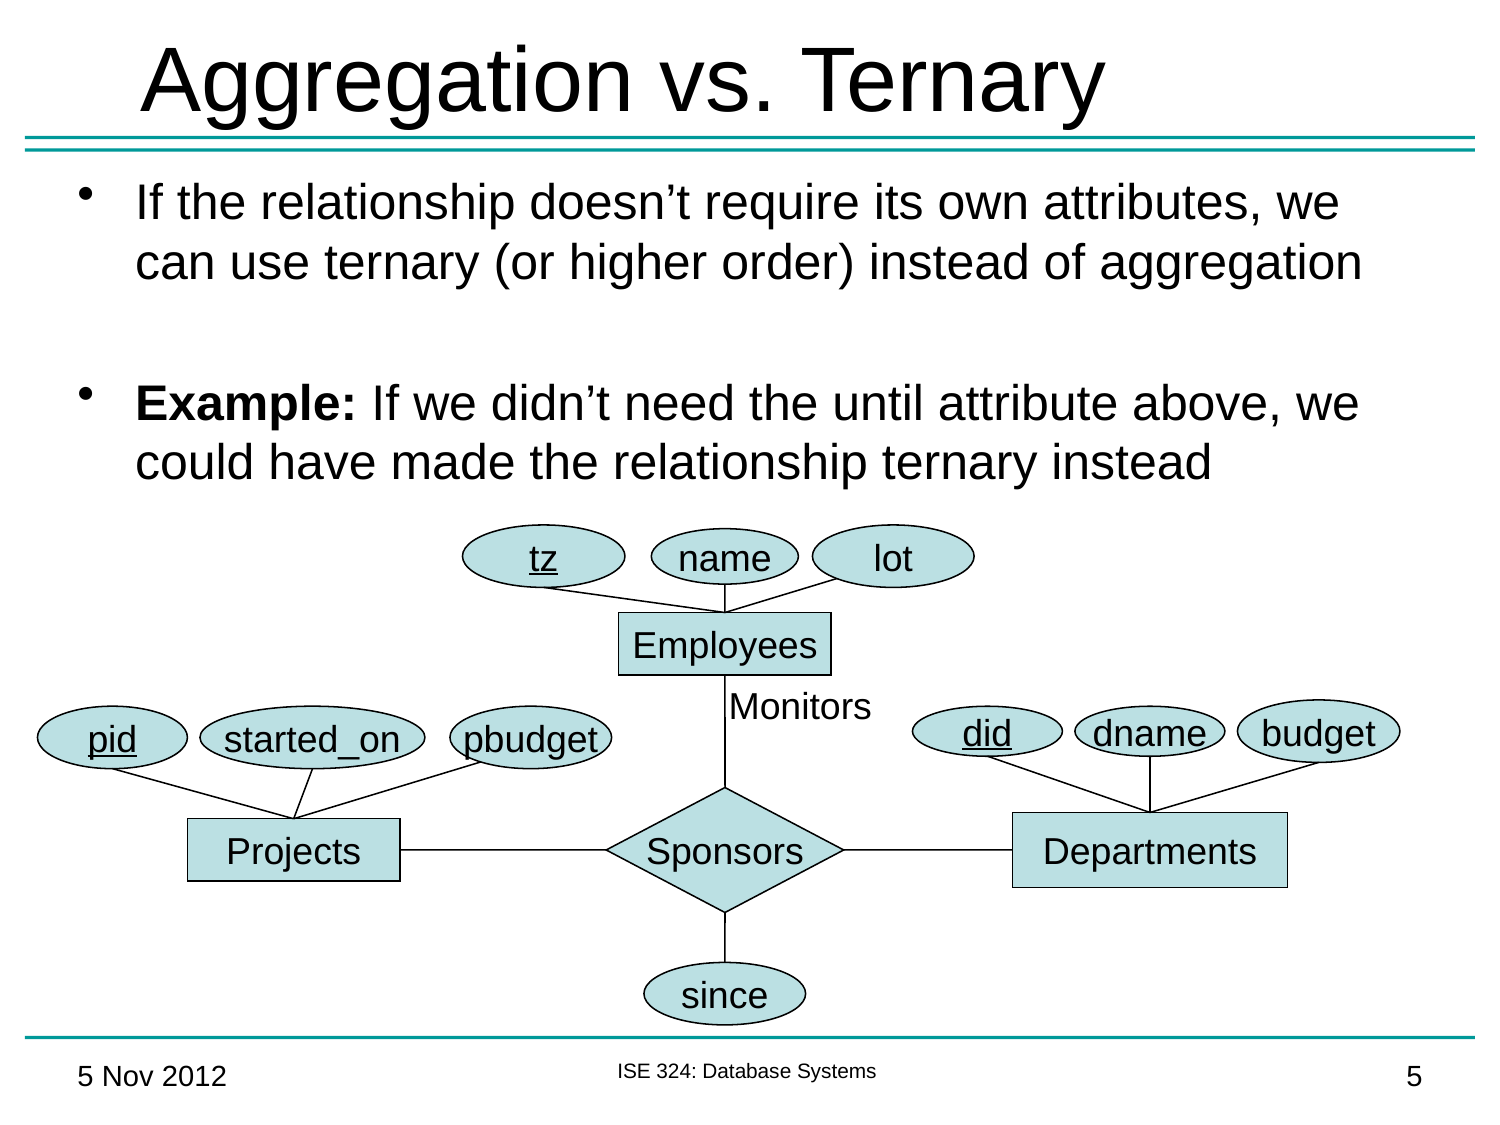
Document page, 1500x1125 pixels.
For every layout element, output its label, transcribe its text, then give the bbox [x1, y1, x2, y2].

text_box pid [37, 706, 188, 769]
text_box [724, 549, 932, 613]
text_box Departments [1012, 821, 1288, 888]
text_box lot [815, 524, 975, 583]
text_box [543, 587, 719, 613]
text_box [987, 755, 1149, 813]
text_box name [651, 528, 795, 584]
text_box Employees [618, 621, 832, 675]
text_box pbudget [449, 706, 612, 769]
text_box did [912, 706, 1063, 757]
title Aggregation vs. Ternary [125, 0, 1438, 150]
text_box budget [1237, 699, 1400, 763]
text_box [1149, 762, 1319, 813]
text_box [293, 755, 500, 819]
text_box since [643, 962, 806, 1025]
slide_number 5 [1074, 1050, 1438, 1100]
text_box started_on [199, 706, 425, 767]
footer ISE 324: Database Systems [462, 1050, 1038, 1100]
text_box Monitors [713, 674, 724, 735]
list If the relationship doesn’t require its own attributes, we can use ternary (or higher order) instead of aggregation Example: If we didn’t need the until attribute above, we could have made the relationship ternary instead [62, 162, 1438, 1025]
text_box Projects [187, 827, 400, 882]
text_box Monitors [726, 674, 888, 735]
text_box dname [1074, 706, 1225, 757]
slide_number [62, 1050, 425, 1100]
text_box Sponsors [607, 789, 843, 913]
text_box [112, 768, 288, 820]
text_box tz [462, 524, 625, 588]
